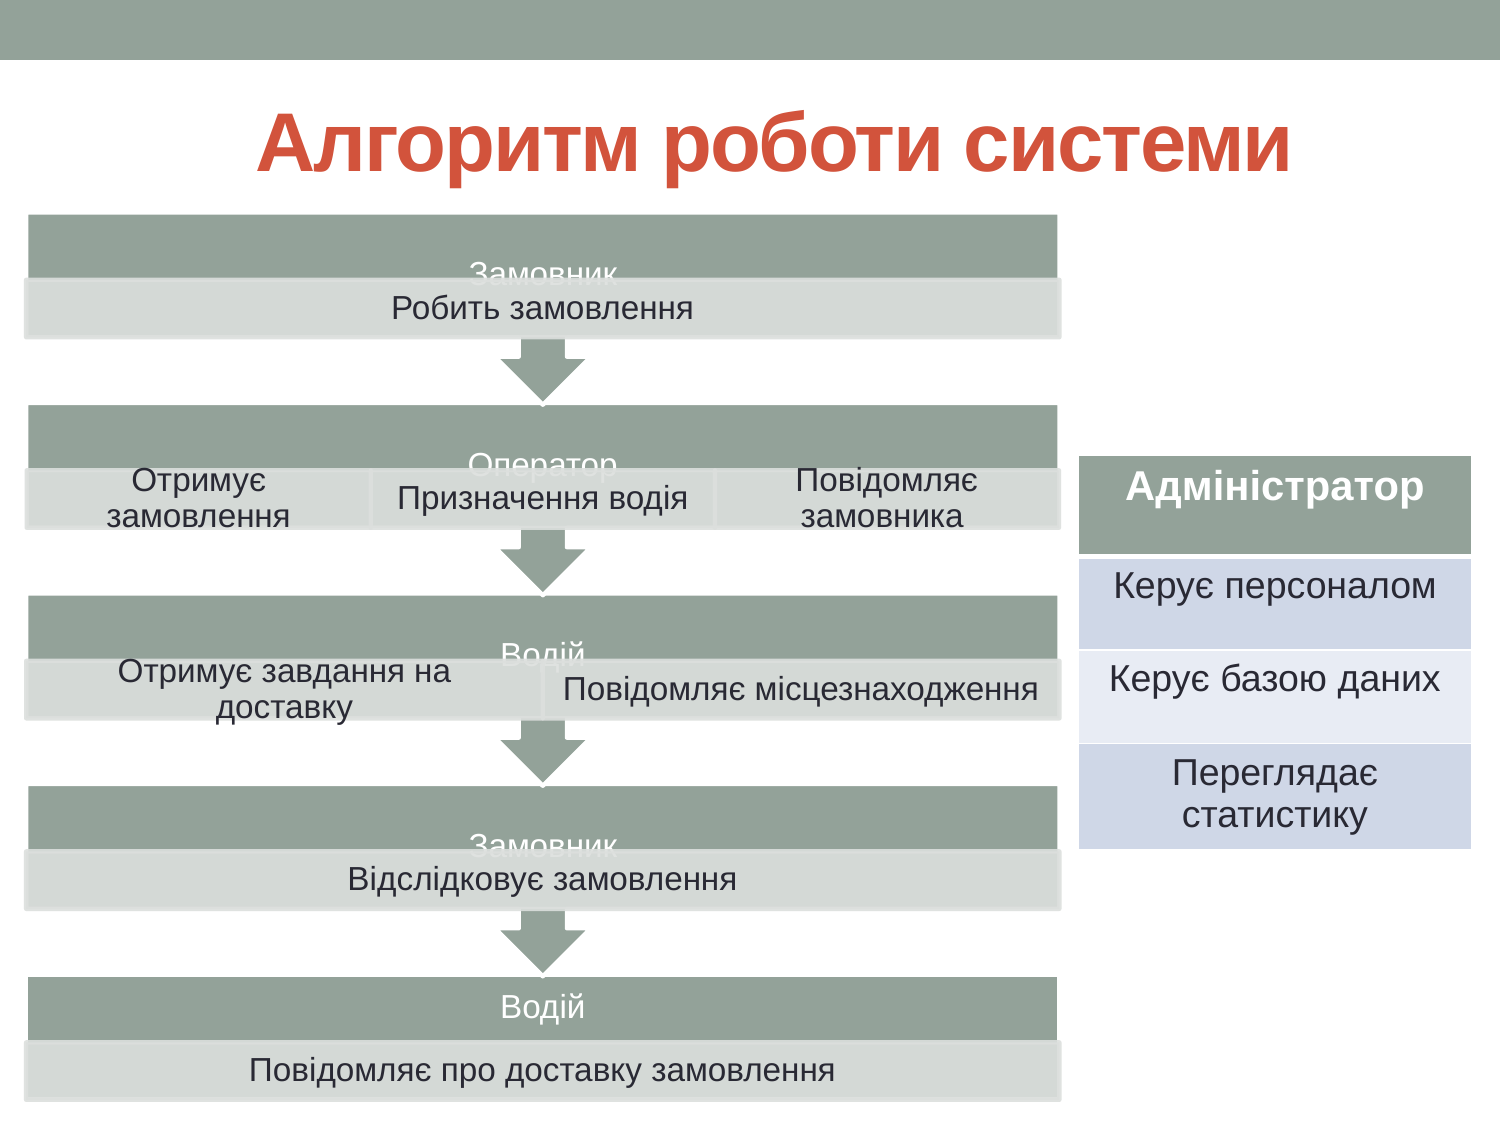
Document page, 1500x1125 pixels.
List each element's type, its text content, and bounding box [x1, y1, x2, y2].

table_cell Переглядає статистику [1079, 744, 1471, 849]
table_cell Керує базою даних [1079, 651, 1471, 743]
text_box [25, 211, 1060, 1101]
table_header Адміністратор [1079, 456, 1471, 554]
table_cell Керує персоналом [1079, 559, 1471, 649]
text_box Алгоритм роботи системи [99, 43, 1450, 232]
